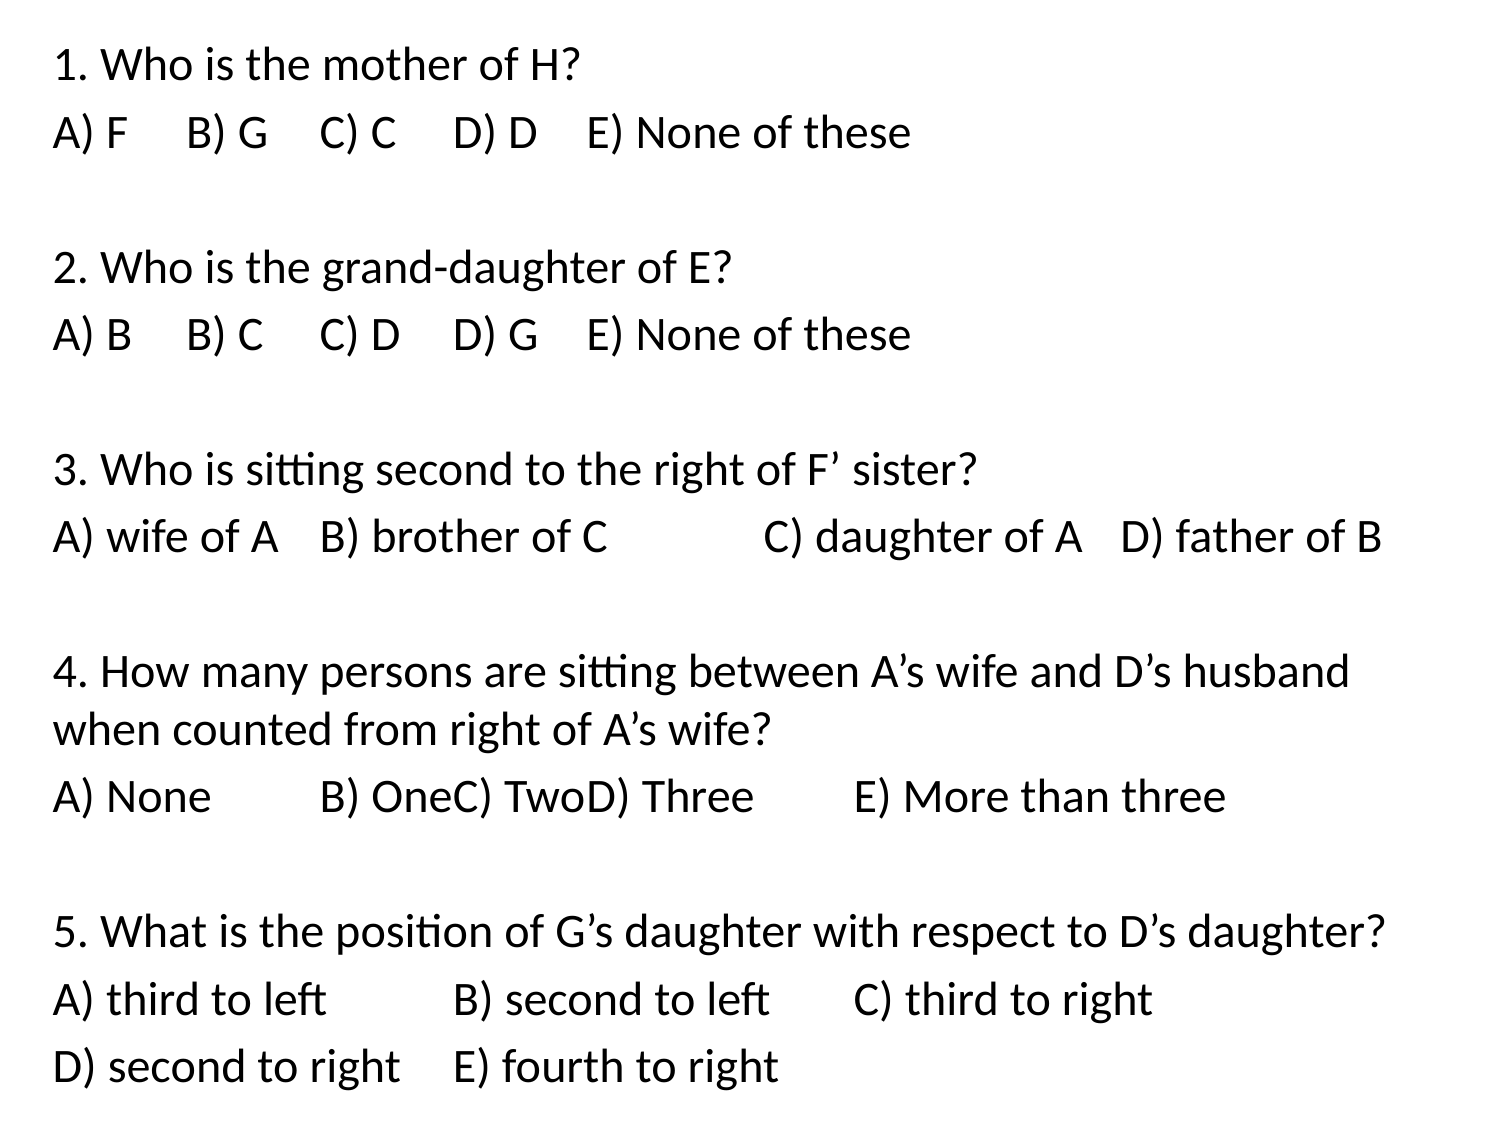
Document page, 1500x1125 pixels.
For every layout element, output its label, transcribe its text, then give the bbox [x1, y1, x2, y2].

list 1. Who is the mother of H? A) F B) G C) C D) D E) None of these 2. Who is the grand-daughter of E? A) B B) C C) D D) G E) None of these 3. Who is sitting second to the right of F’ sister? A) wife of A B) brother of C C) daughter of A D) father of B 4. How many persons are sitting between A’s wife and D’s husband when counted from right of A’s wife? A) None B) One C) Two D) Three E) More than three 5. What is the position of G’s daughter with respect to D’s daughter? A) third to left B) second to left C) third to right D) second to right E) fourth to right [37, 24, 1475, 1113]
